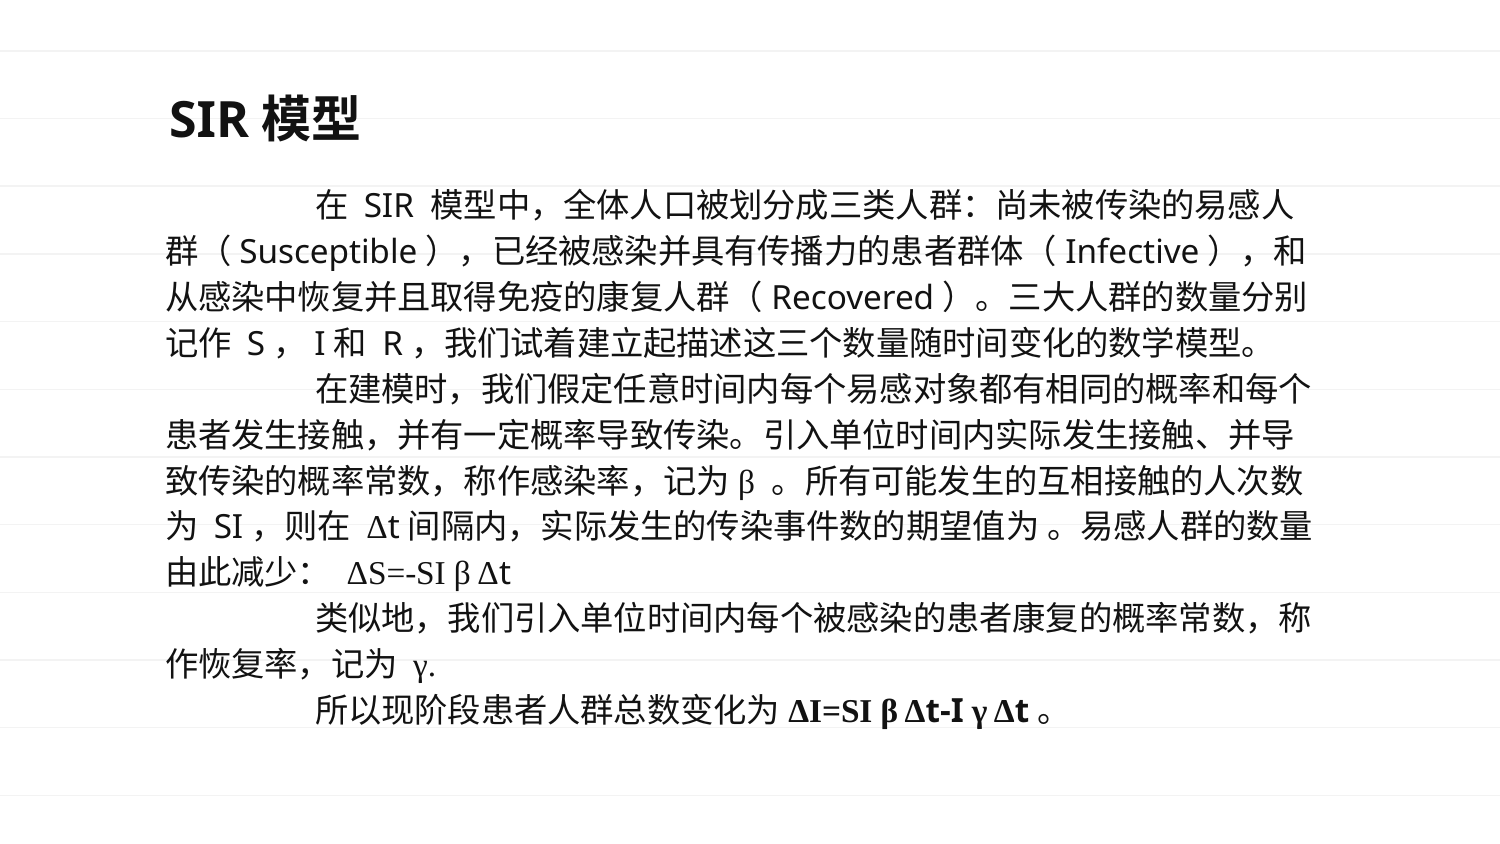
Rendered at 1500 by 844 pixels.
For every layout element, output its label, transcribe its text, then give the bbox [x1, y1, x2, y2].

list 在 SIR 模型中，全体人口被划分成三类人群：尚未被传染的易感人群（Susceptible），已经被感染并具有传播力的患者群体（Infective），和从感染中恢复并且取得免疫的康复人群（Recovered）。三大人群的数量分别记作 S，I和 R，我们试着建立起描述这三个数量随时间变化的数学模型。 在建模时，我们假定任意时间内每个易感对象都有相同的概率和每个患者发生接触，并有一定概率导致传染。引入单位时间内实际发生接触、并导致传染的概率常数，称作感染率，记为β 。所有可能发生的互相接触的人次数为 SI，则在 Δt间隔内，实际发生的传染事件数的期望值为 。易感人群的数量由此减少： ΔS=-SI β Δt 类似地，我们引入单位时间内每个被感染的患者康复的概率常数，称作恢复率，记为 γ. 所以现阶段患者人群总数变化为ΔI=SI β Δt-I γ Δt。 [149, 163, 1342, 786]
title SIR模型 [154, 84, 1351, 222]
